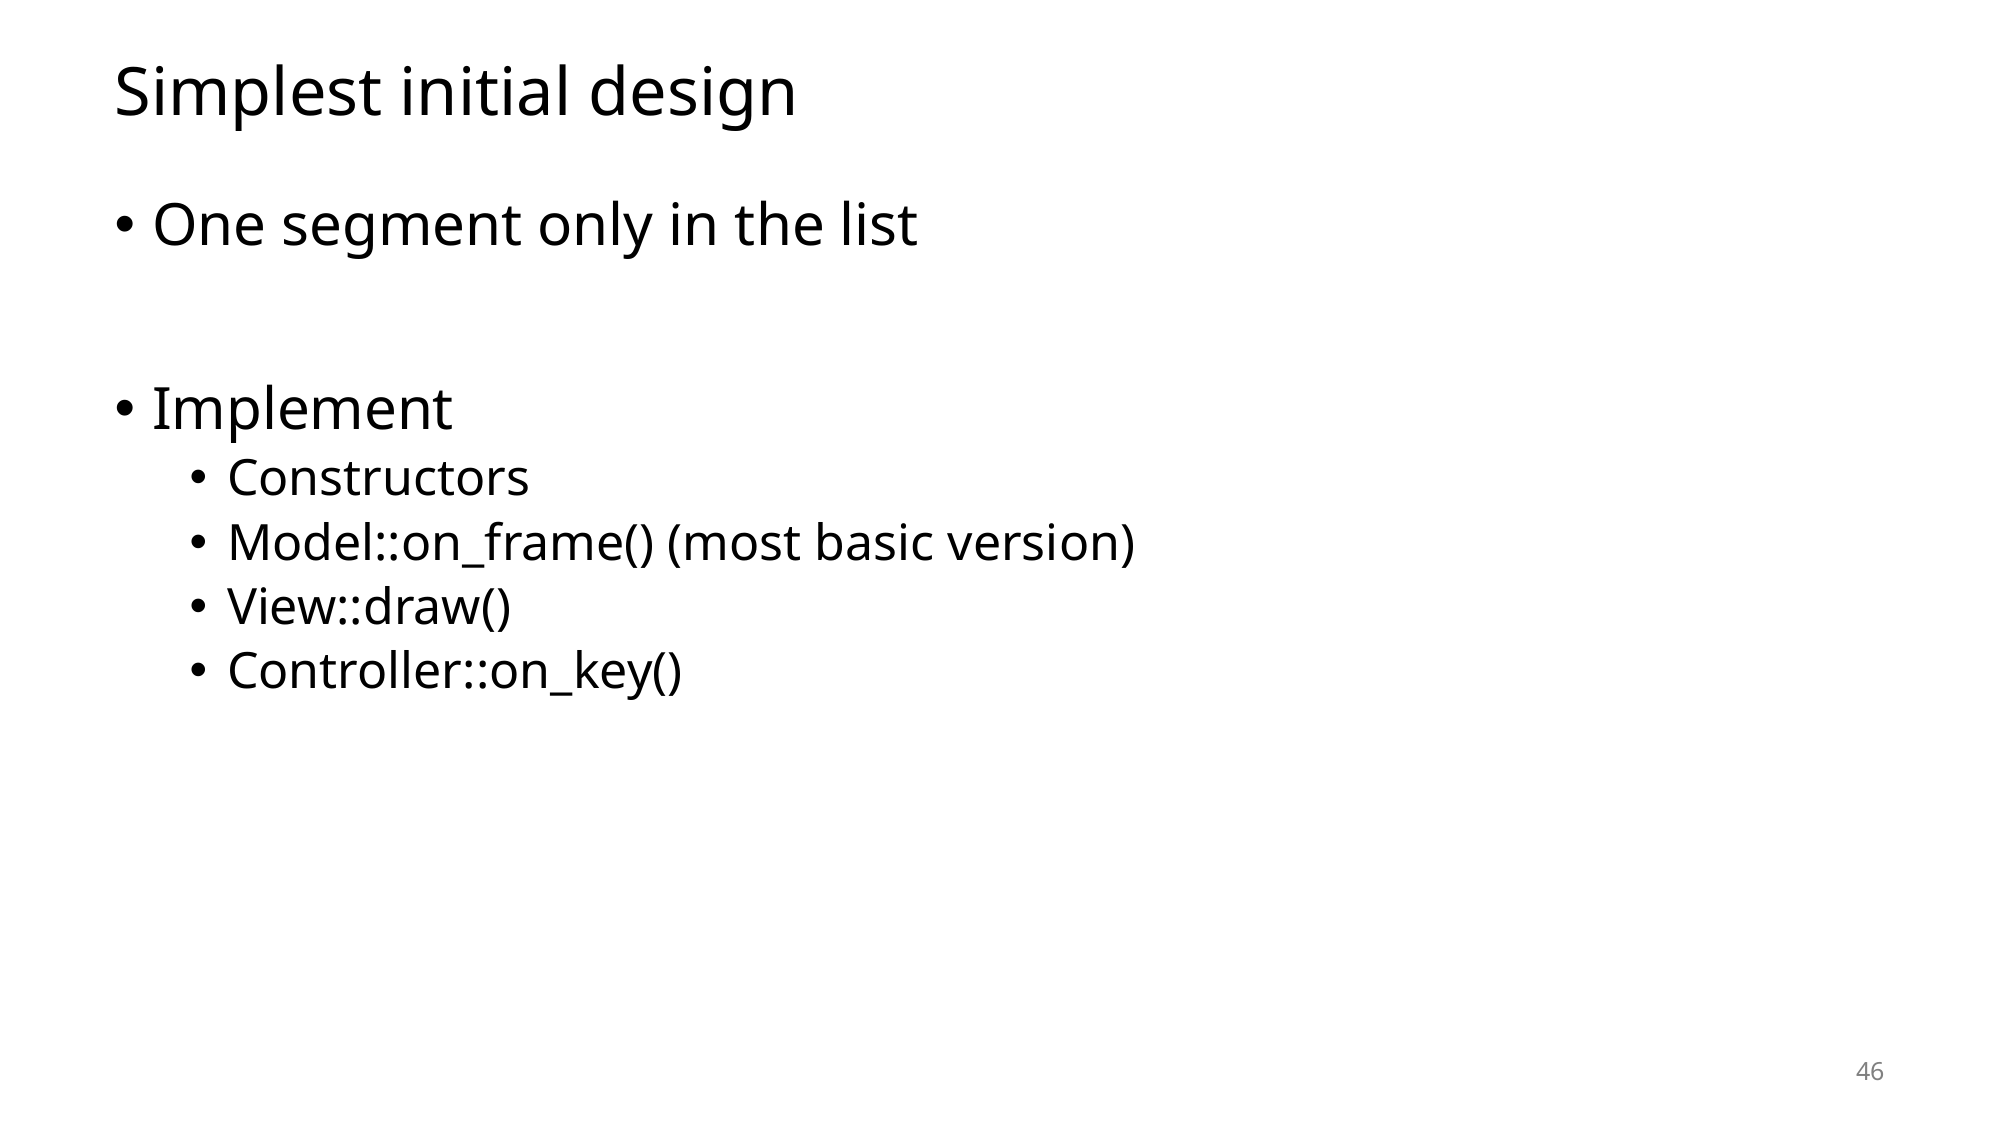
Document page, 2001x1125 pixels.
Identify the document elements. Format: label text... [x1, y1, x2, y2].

list One segment only in the list Implement Constructors Model::on_frame() (most basic version) View::draw() Controller::on_key() [99, 187, 1900, 1013]
slide_number 46 [1749, 1042, 1900, 1103]
title Simplest initial design [99, 37, 1900, 150]
